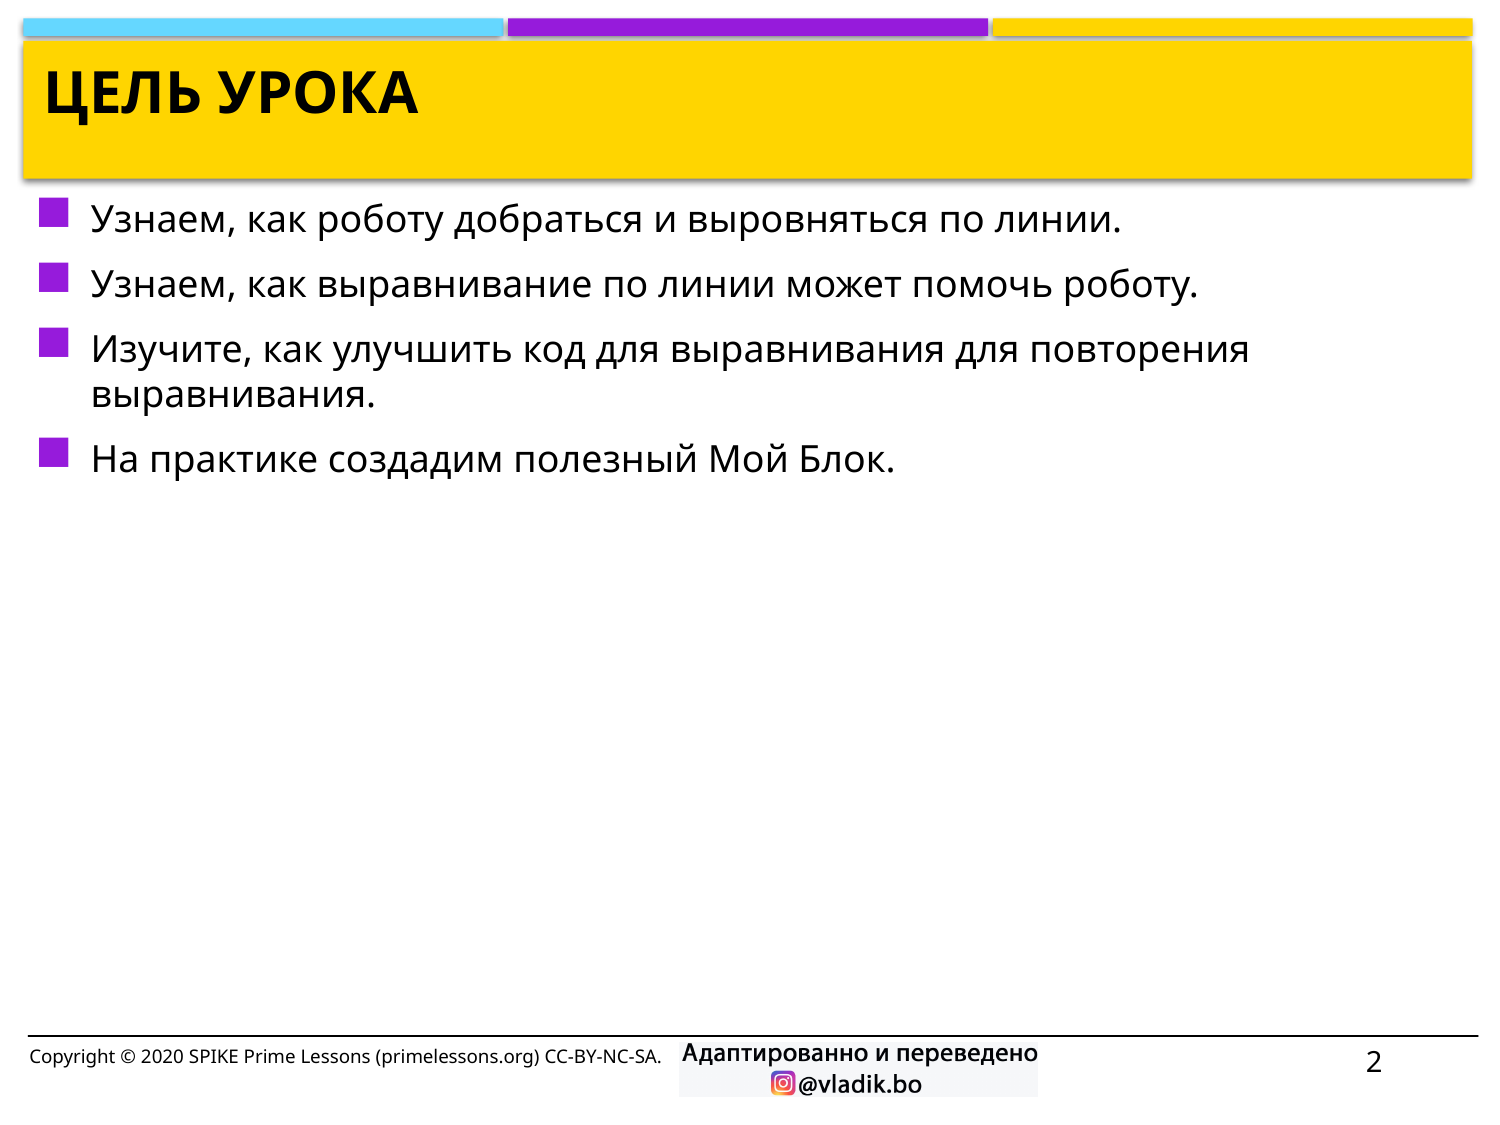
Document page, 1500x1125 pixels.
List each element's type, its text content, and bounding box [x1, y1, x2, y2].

footer Copyright © 2020 SPIKE Prime Lessons (primelessons.org) CC-BY-NC-SA. [14, 1036, 814, 1097]
slide_number 2 [1351, 1036, 1478, 1097]
title ЦЕЛЬ УРОКА [28, 48, 1464, 172]
picture [679, 1042, 1039, 1098]
list Узнаем, как роботу добраться и выровняться по линии. Узнаем, как выравнивание по линии может помочь роботу. Изучите, как улучшить код для выравнивания для повторения выравнивания. На практике создадим полезный Мой Блок. [25, 187, 1475, 583]
